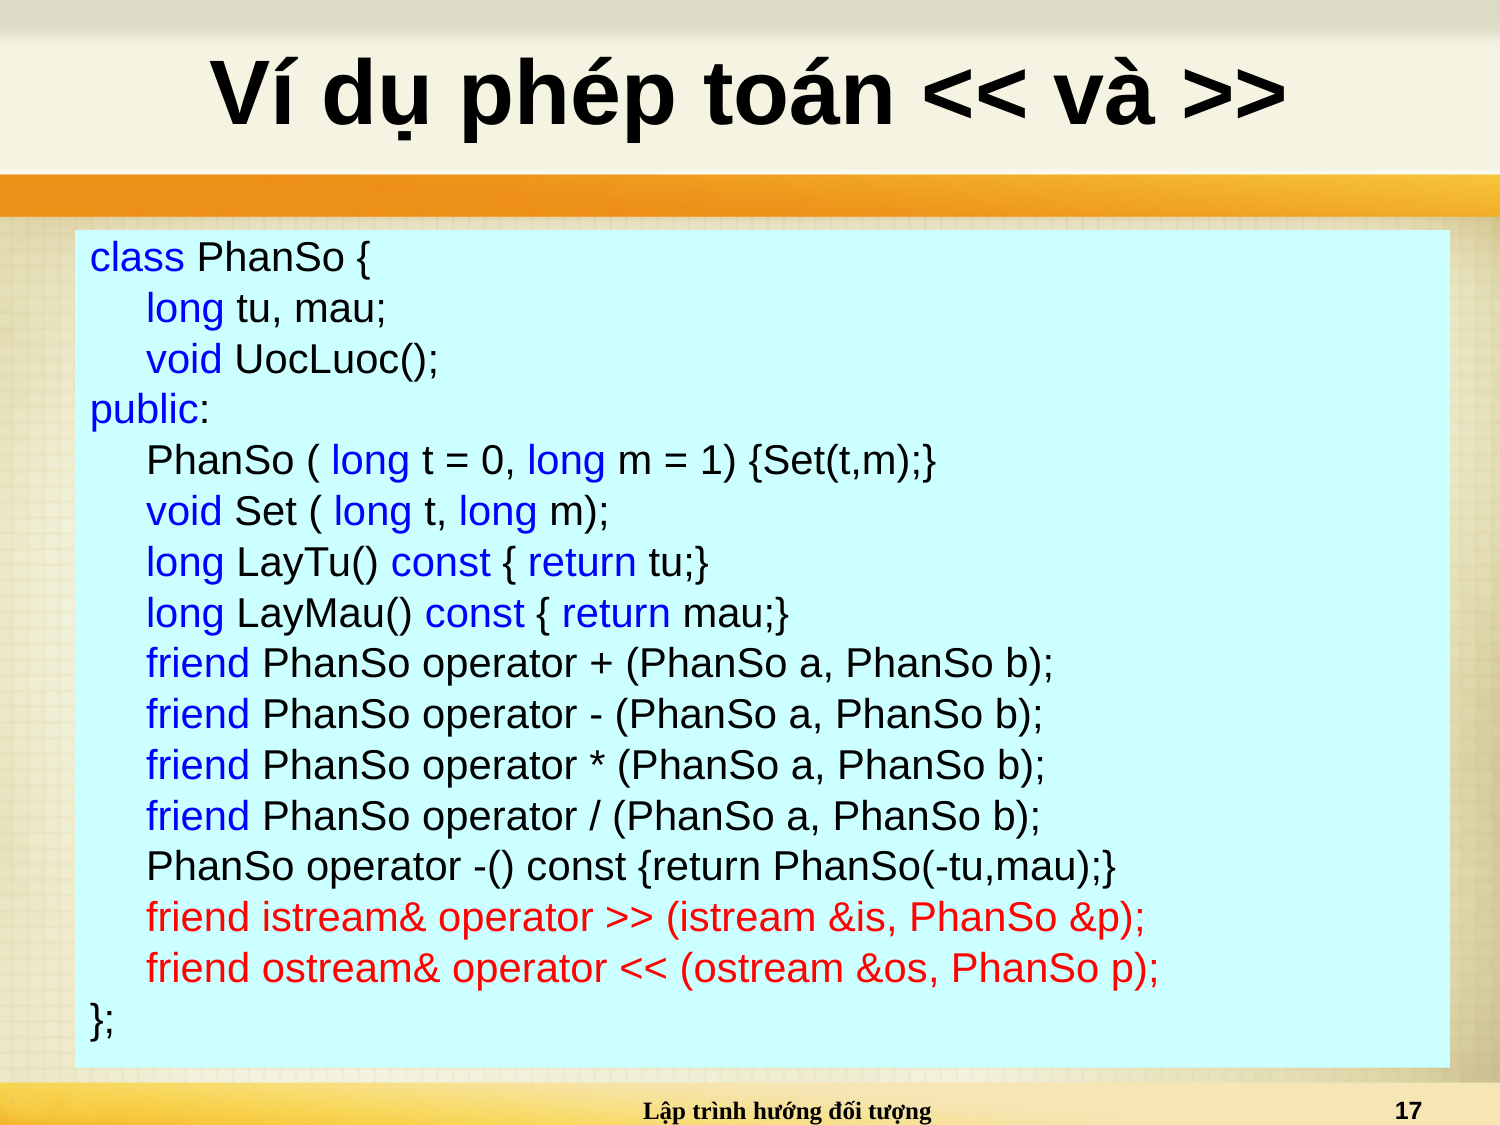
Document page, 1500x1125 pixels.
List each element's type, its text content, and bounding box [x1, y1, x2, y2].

picture [0, 175, 1500, 1125]
slide_number 17 [1087, 1087, 1438, 1125]
text_box class PhanSo { long tu, mau; void UocLuoc(); public: PhanSo ( long t = 0, long m = 1) {Set(t,m);} void Set ( long t, long m); long LayTu() const { return tu;} long LayMau() const { return mau;} friend PhanSo operator + (PhanSo a, PhanSo b); friend PhanSo operator - (PhanSo a, PhanSo b); friend PhanSo operator * (PhanSo a, PhanSo b); friend PhanSo operator / (PhanSo a, PhanSo b); PhanSo operator -() const {return PhanSo(-tu,mau);} friend istream& operator >> (istream &is, PhanSo &p); friend ostream& operator << (ostream &os, PhanSo p); }; [75, 230, 1450, 1068]
footer Lập trình hướng đối tượng [549, 1087, 1025, 1125]
title Ví dụ phép toán << và >> [0, 0, 1500, 175]
